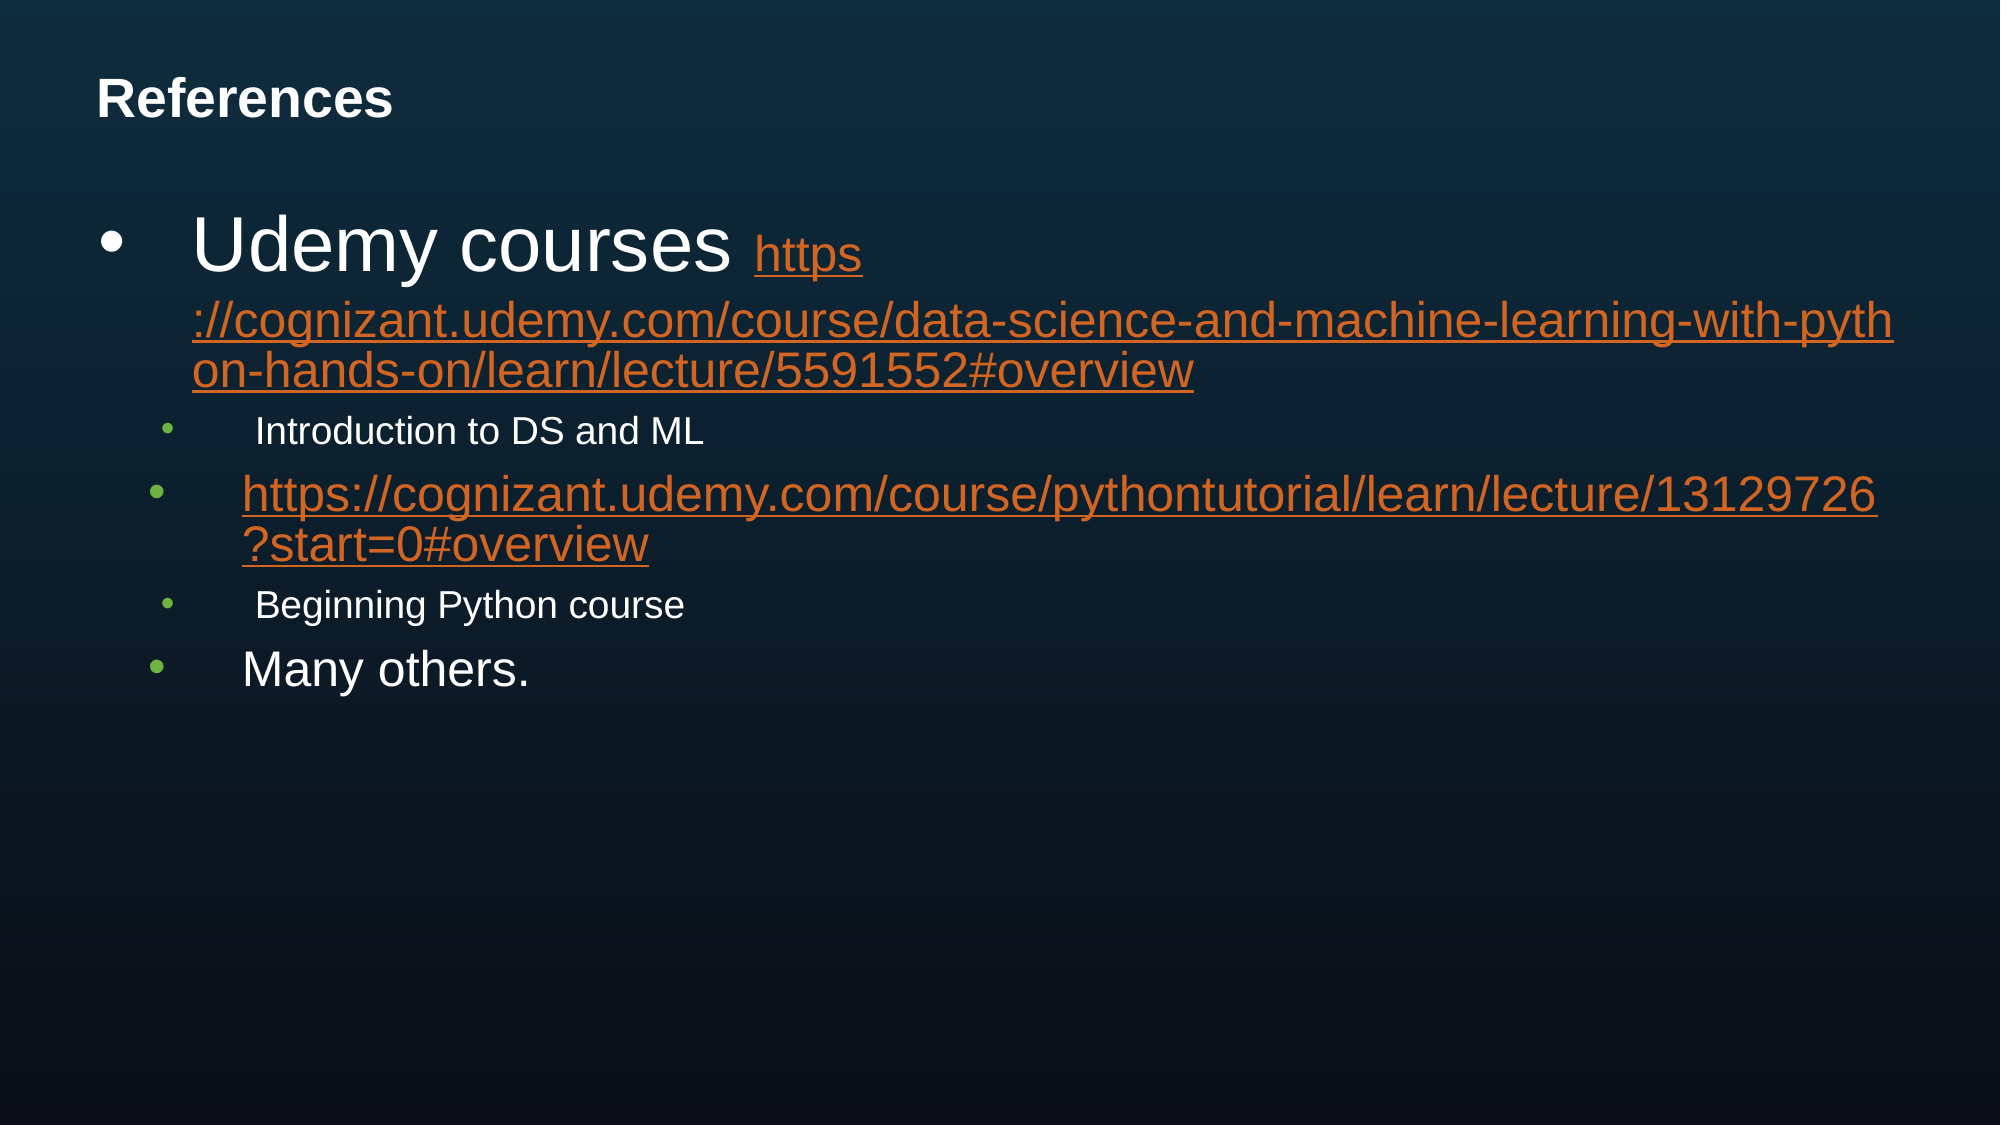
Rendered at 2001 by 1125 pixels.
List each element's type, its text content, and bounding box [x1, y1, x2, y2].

title References [81, 54, 1917, 154]
list Udemy courses https://cognizant.udemy.com/course/data-science-and-machine-learning-with-python-hands-on/learn/lecture/5591552#overview Introduction to DS and ML https://cognizant.udemy.com/course/pythontutorial/learn/lecture/13129726?start=0#overview Beginning Python course Many others. [83, 186, 1917, 945]
